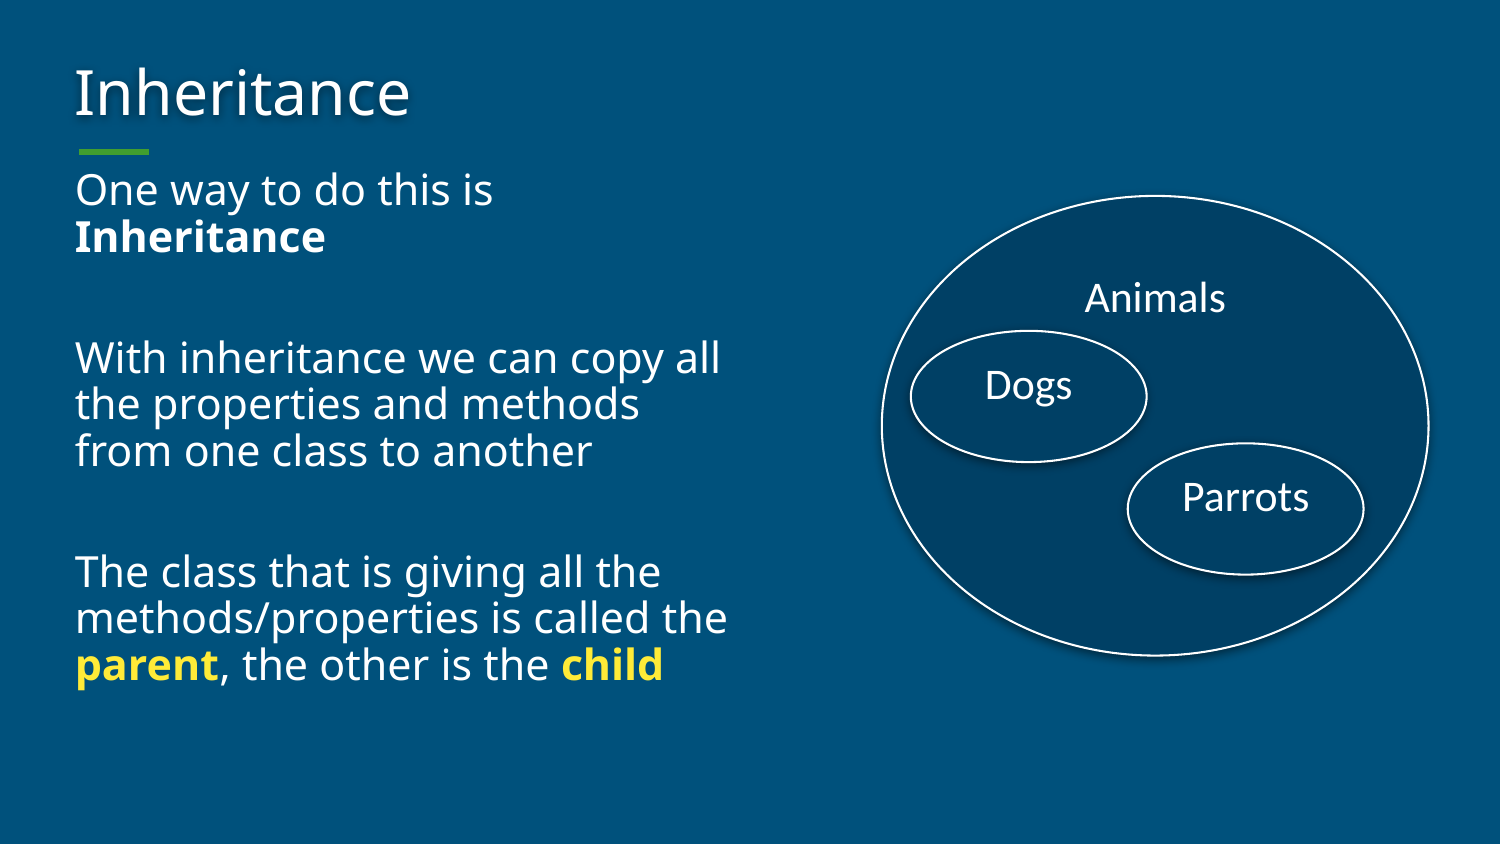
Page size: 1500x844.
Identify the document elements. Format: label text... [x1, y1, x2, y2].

text_box Parrots [1127, 443, 1364, 575]
text_box Dogs [910, 330, 1147, 463]
list One way to do this is Inheritance With inheritance we can copy all the properties and methods from one class to another The class that is giving all the methods/properties is called the parent, the other is the child [63, 163, 749, 730]
text_box Animals [881, 195, 1429, 656]
title Inheritance [63, 39, 1437, 152]
picture [939, 275, 947, 283]
